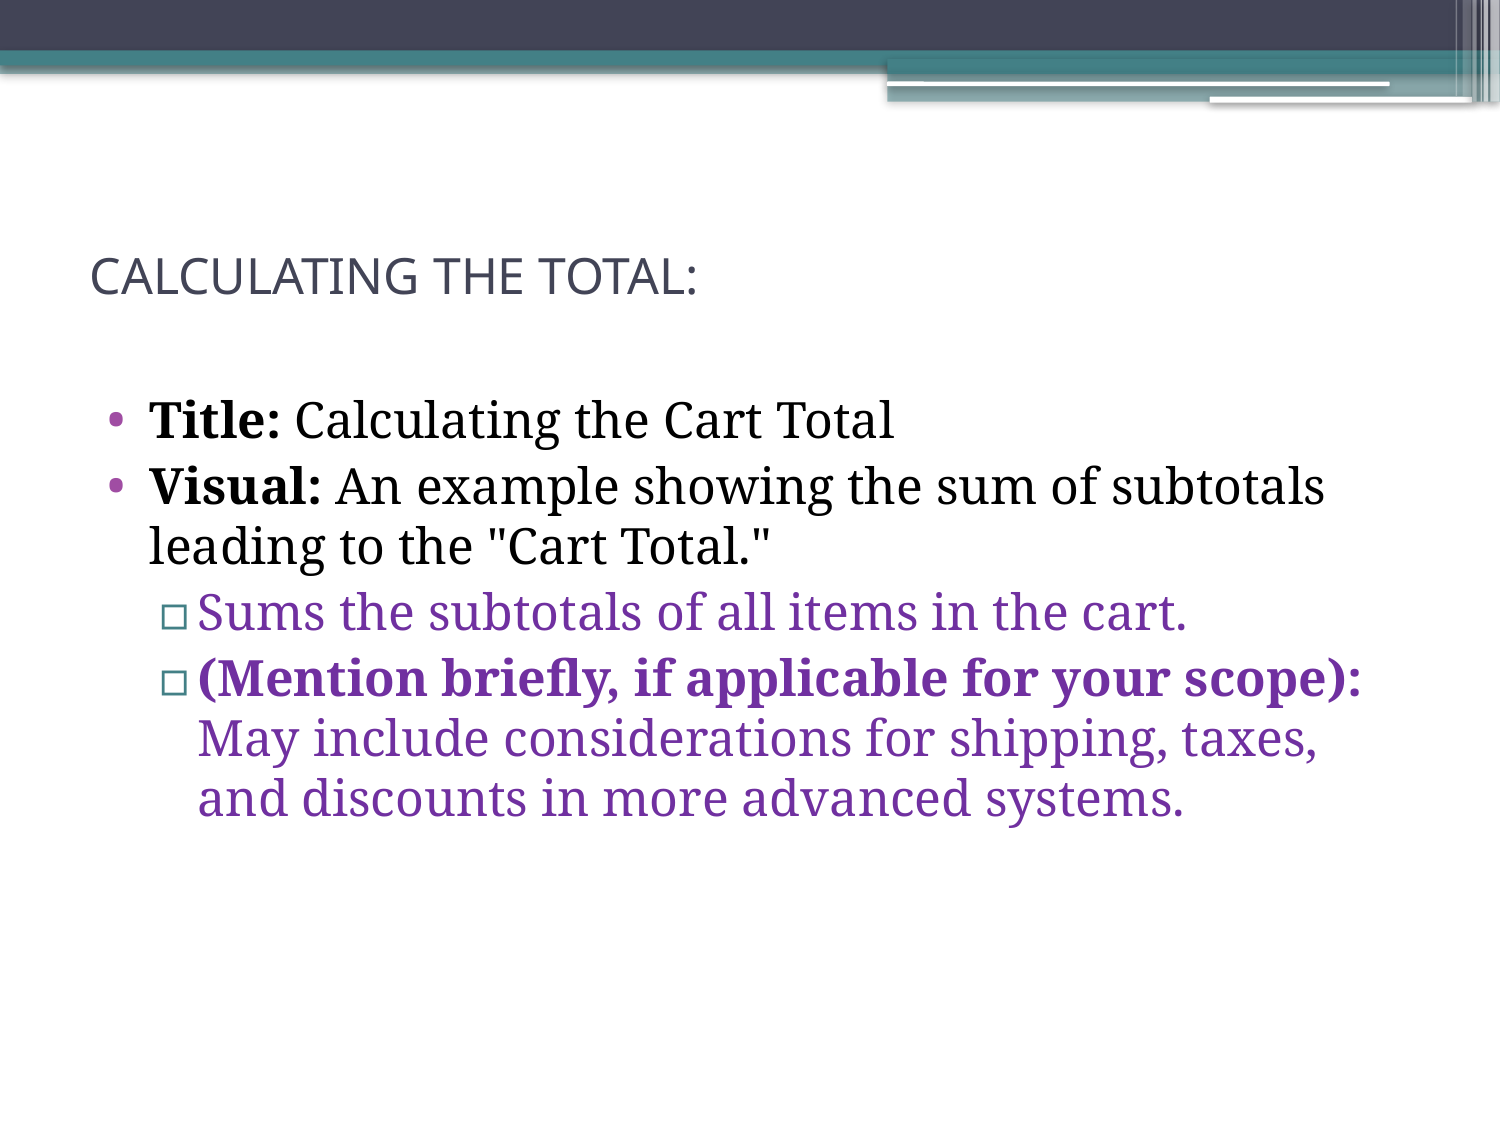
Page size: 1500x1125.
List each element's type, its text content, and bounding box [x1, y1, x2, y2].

list Title: Calculating the Cart Total Visual: An example showing the sum of subtotals leading to the "Cart Total." Sums the subtotals of all items in the cart. (Mention briefly, if applicable for your scope): May include considerations for shipping, taxes, and discounts in more advanced systems. [75, 304, 1425, 1079]
title CALCULATING THE TOTAL: [75, 187, 1425, 304]
